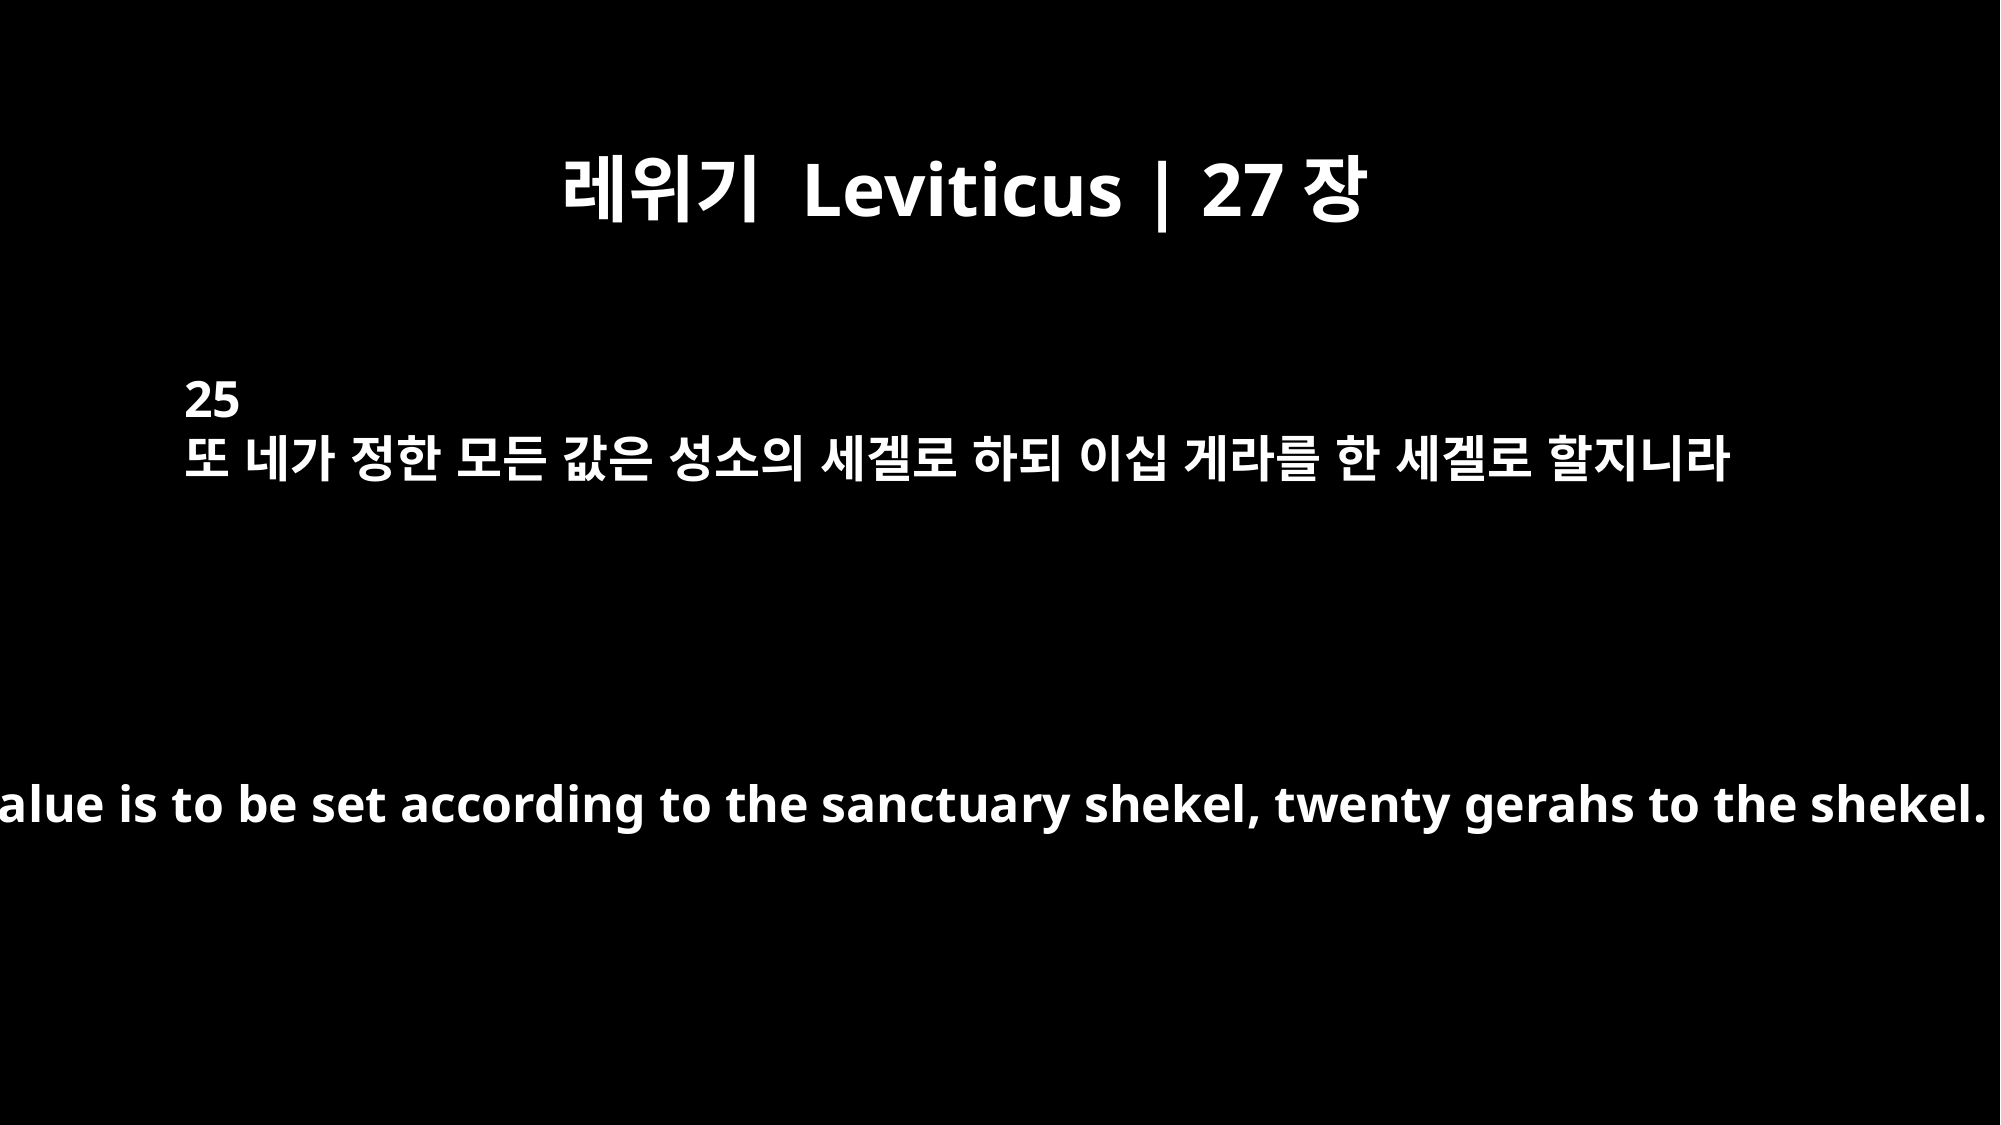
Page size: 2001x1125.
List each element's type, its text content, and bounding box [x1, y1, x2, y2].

text_box Every value is to be set according to the sanctuary shekel, twenty gerahs to the shekel. [0, 764, 2000, 840]
text_box 레위기 Leviticus | 27장 [546, 136, 1386, 239]
text_box 25 또 네가 정한 모든 값은 성소의 세겔로 하되 이십 게라를 한 세겔로 할지니라 [169, 359, 1748, 495]
